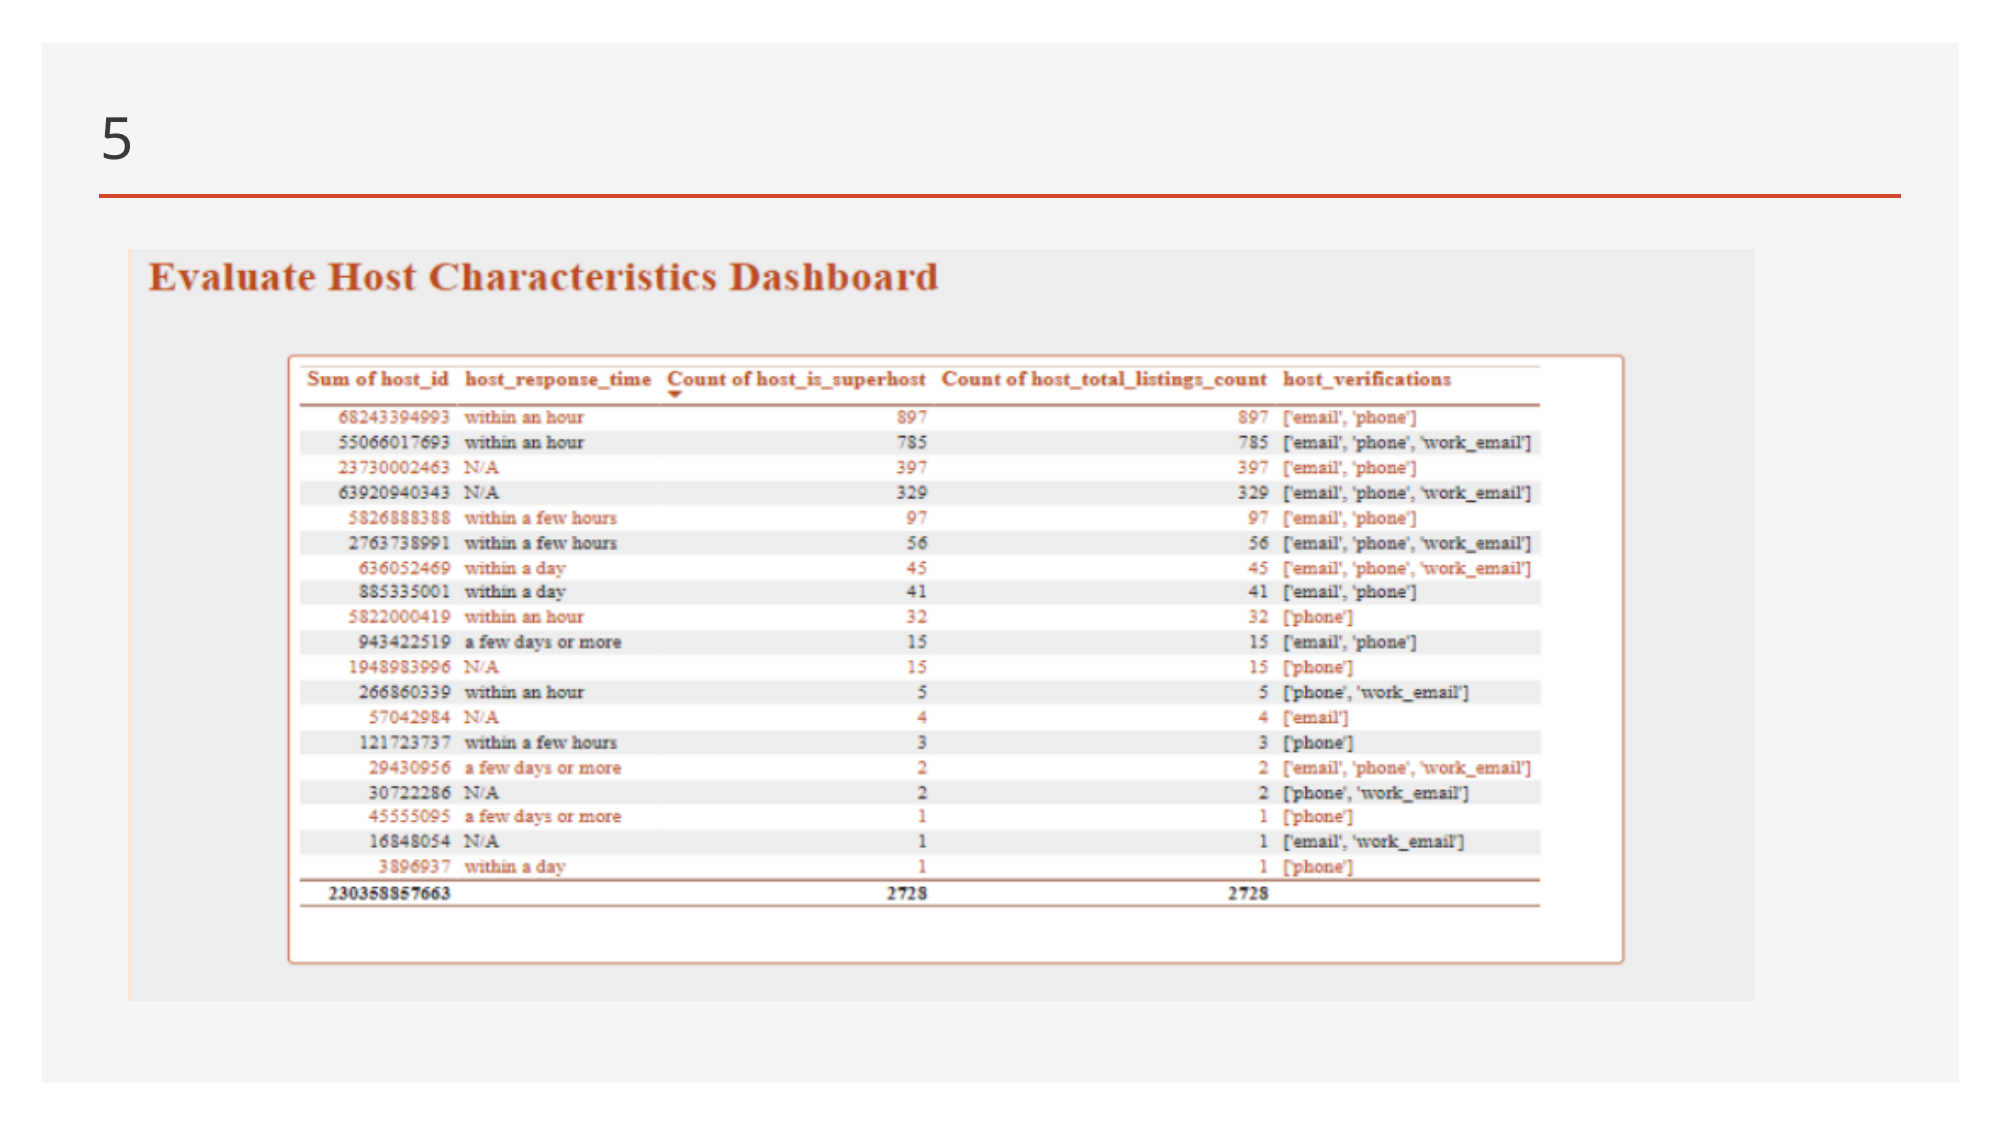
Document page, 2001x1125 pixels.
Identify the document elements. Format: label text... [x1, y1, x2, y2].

title 5 [85, 73, 1214, 179]
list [128, 249, 1755, 1001]
